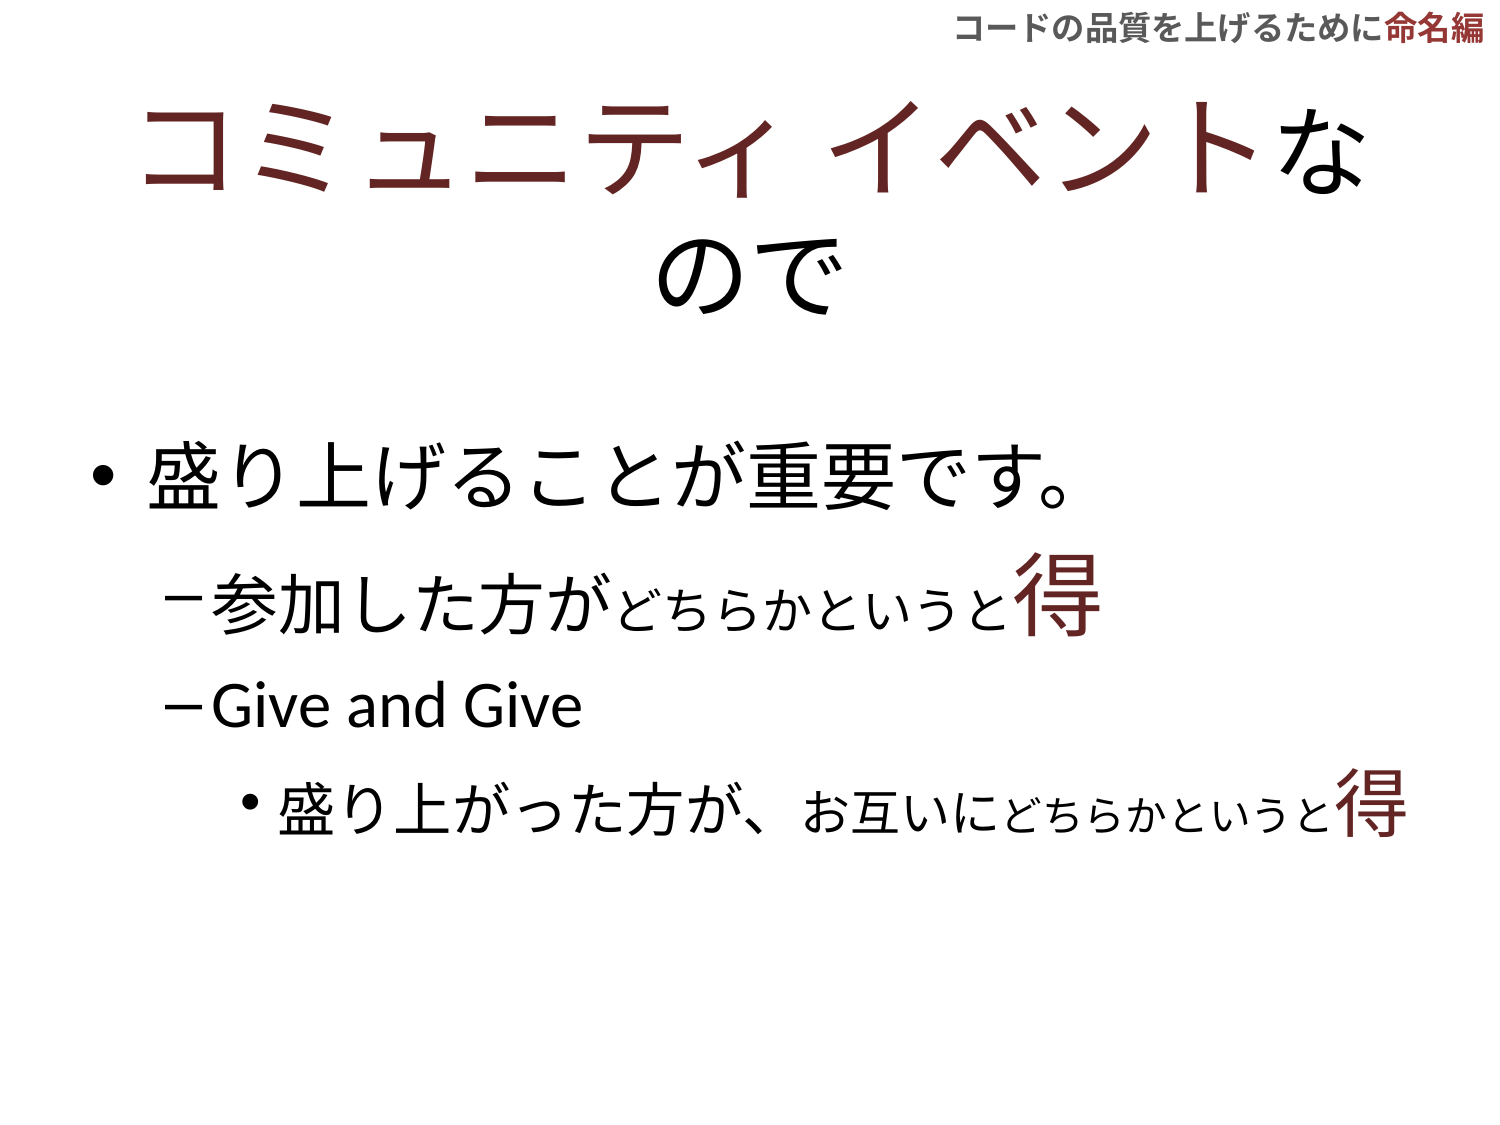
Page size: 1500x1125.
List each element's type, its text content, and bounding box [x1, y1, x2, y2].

title コミュニティ イベントなので [74, 44, 1426, 364]
list 盛り上げることが重要です。 参加した方がどちらかというと得 Give and Give 盛り上がった方が、お互いにどちらかというと得 [74, 421, 1426, 1006]
